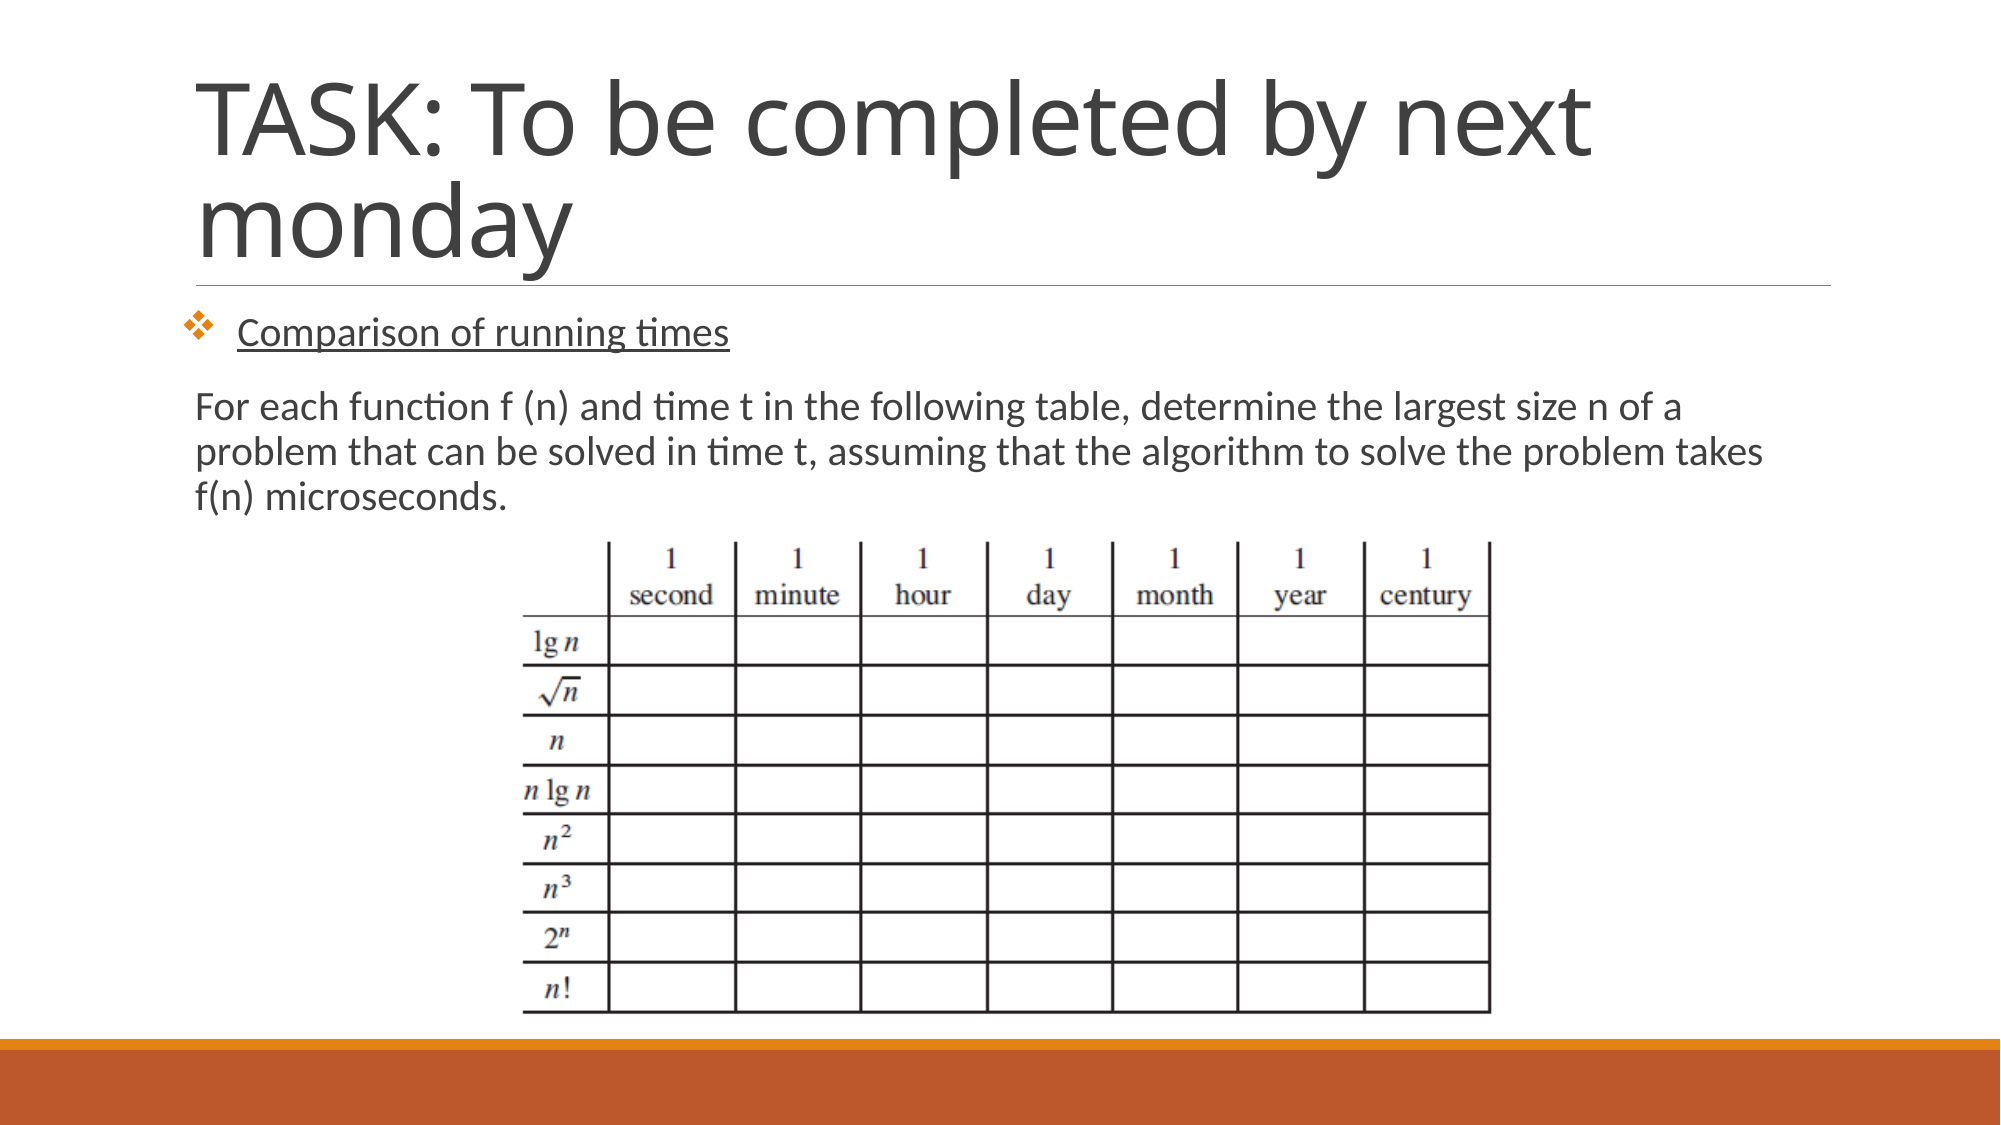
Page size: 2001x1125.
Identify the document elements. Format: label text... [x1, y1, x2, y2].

picture [505, 527, 1504, 1026]
list Comparison of running times For each function f (n) and time t in the following table, determine the largest size n of a problem that can be solved in time t, assuming that the algorithm to solve the problem takes f(n) microseconds. [180, 302, 1830, 963]
title TASK: To be completed by next monday [180, 47, 1830, 285]
